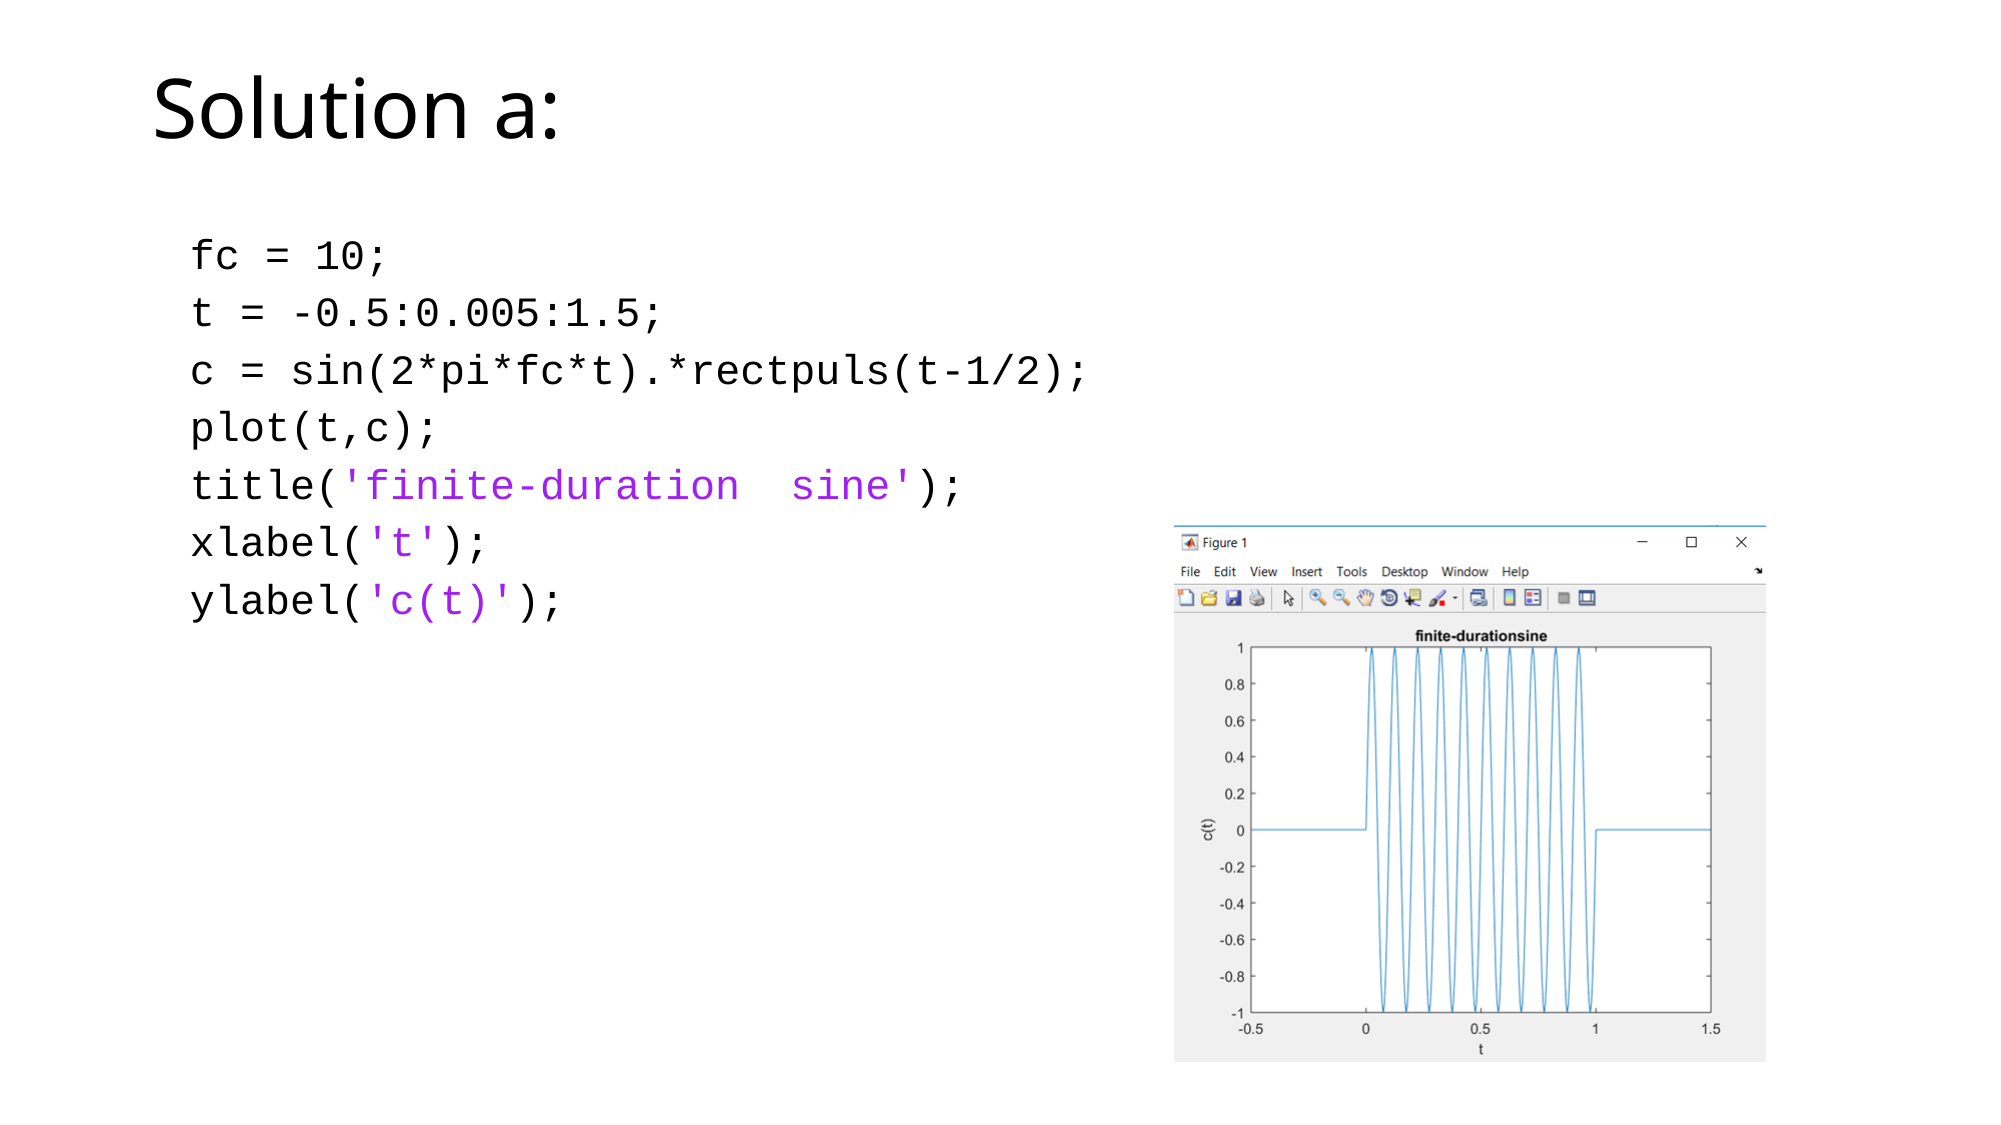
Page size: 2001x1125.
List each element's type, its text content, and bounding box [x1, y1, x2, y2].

list fc = 10; t = -0.5:0.005:1.5; c = sin(2*pi*fc*t).*rectpuls(t-1/2); plot(t,c); title('finite-duration sine'); xlabel('t'); ylabel('c(t)'); [137, 212, 1863, 1014]
title Solution a: [137, 59, 1863, 165]
picture [1174, 525, 1766, 1062]
